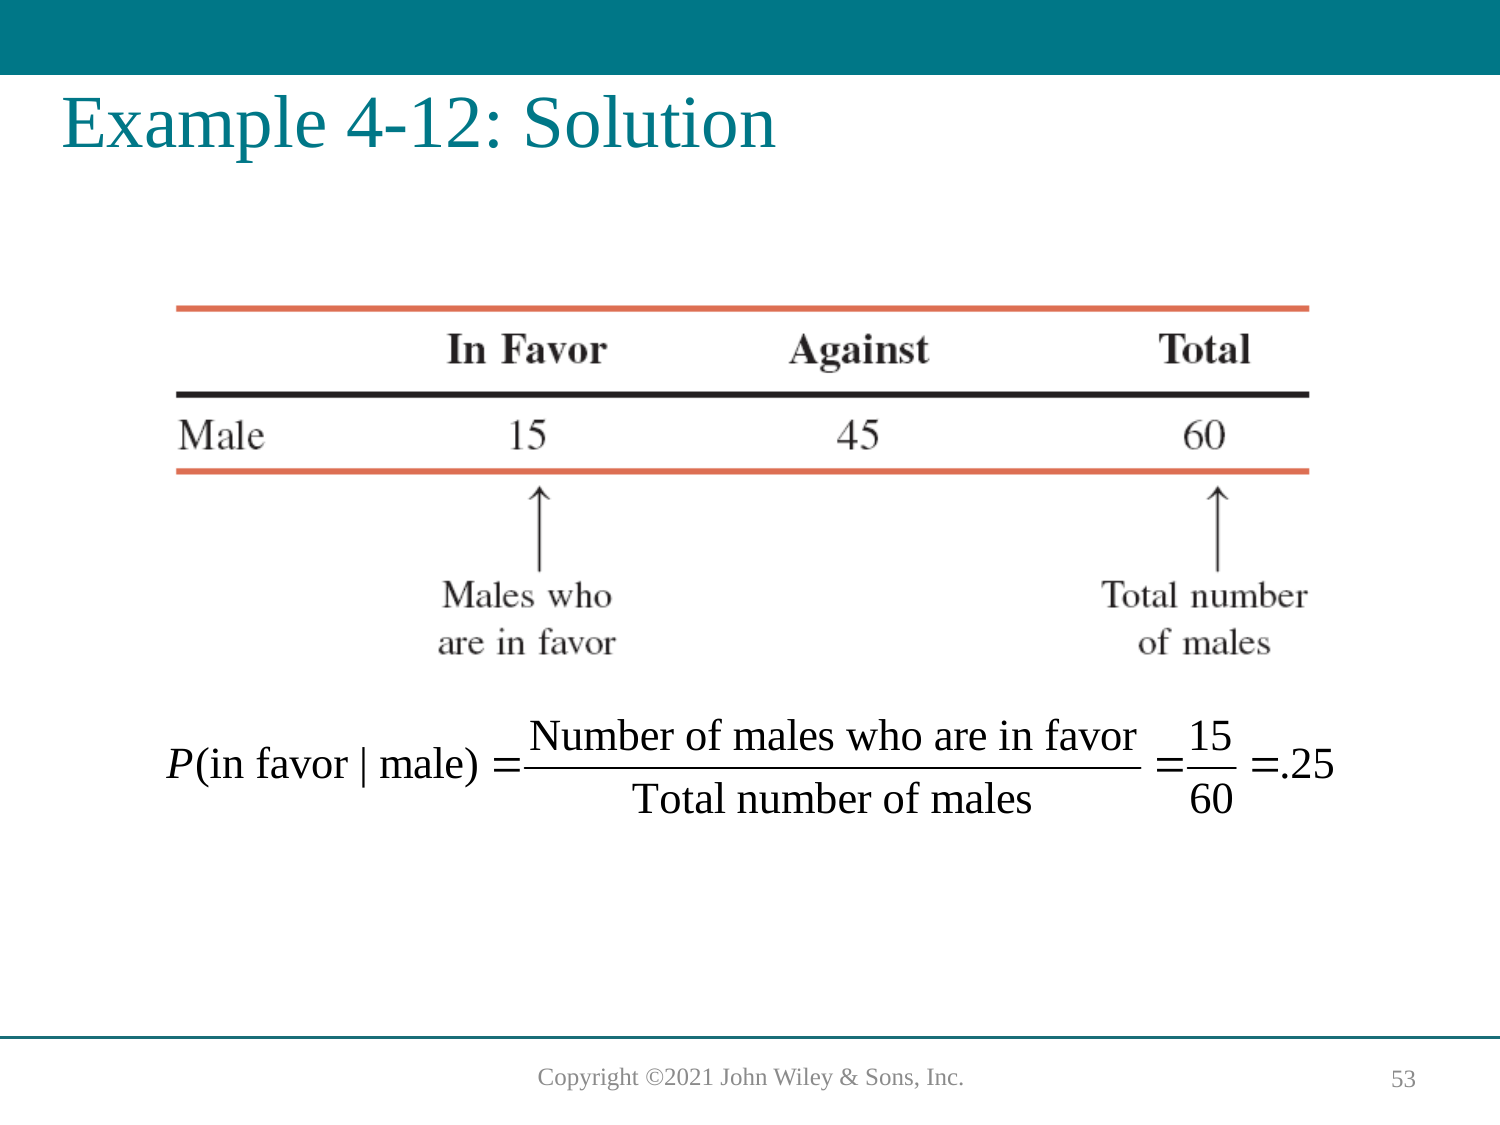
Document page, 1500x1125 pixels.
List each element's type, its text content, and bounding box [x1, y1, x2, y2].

title Example 4-12: Solution [46, 75, 1447, 263]
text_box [161, 712, 1339, 819]
picture [153, 287, 1347, 686]
